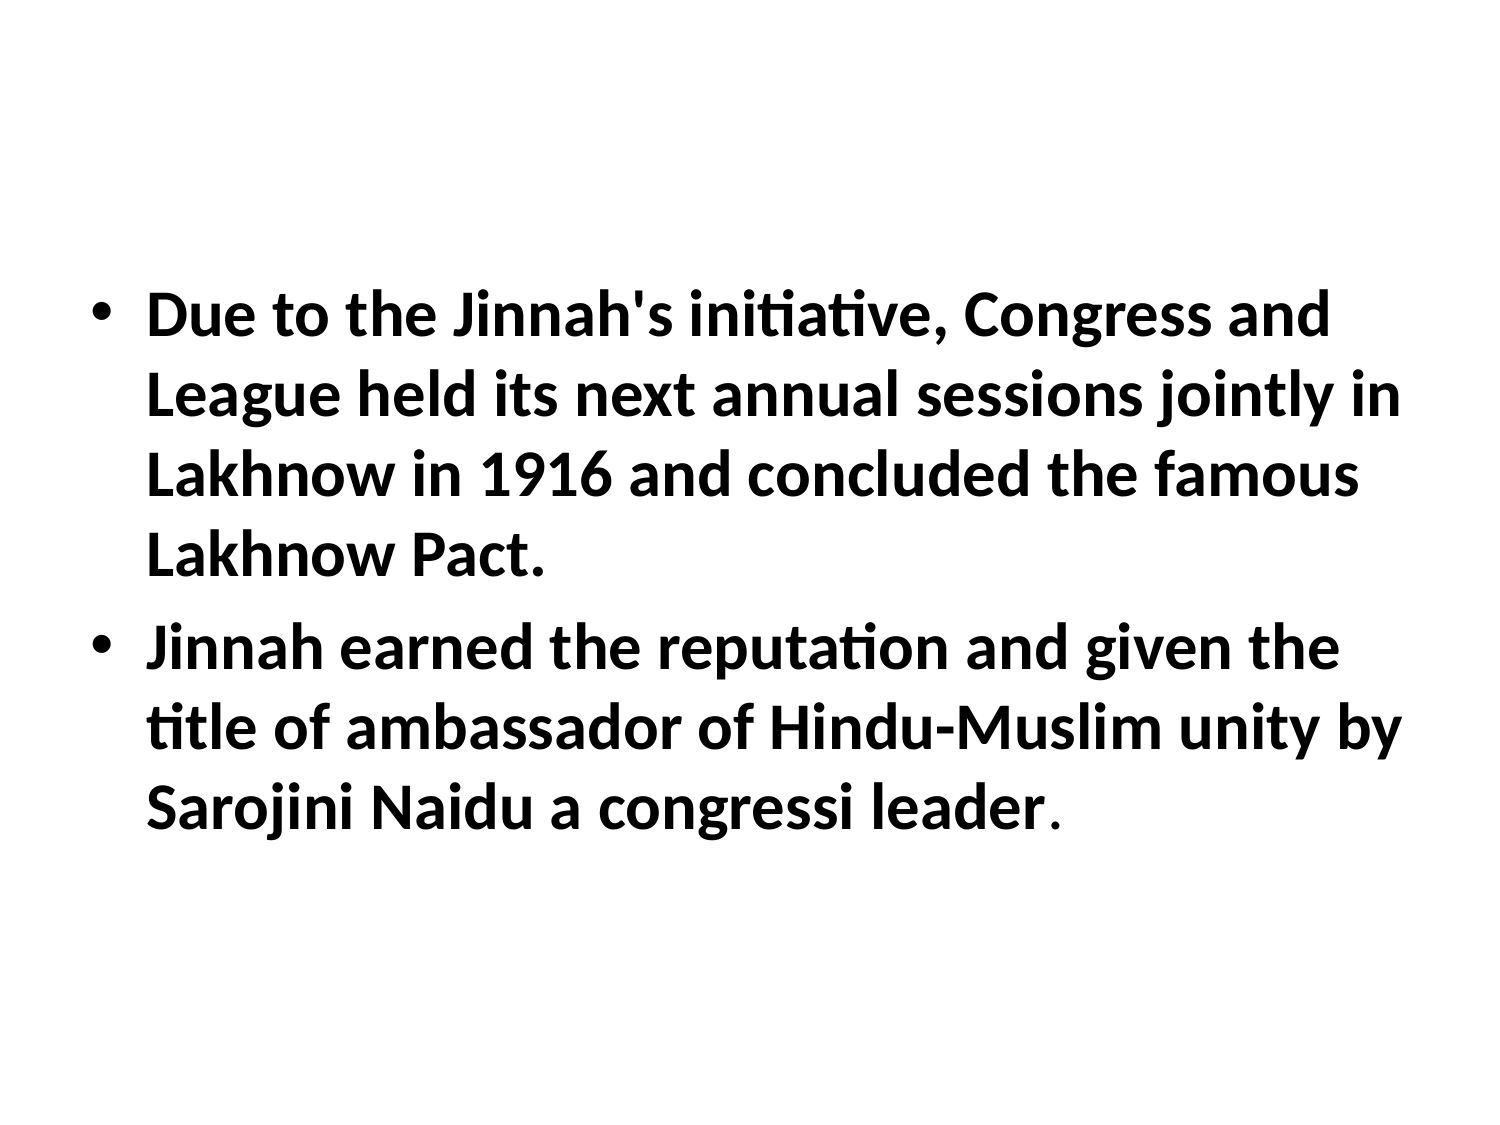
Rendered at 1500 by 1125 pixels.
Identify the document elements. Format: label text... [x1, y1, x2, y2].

list Due to the Jinnah's initiative, Congress and League held its next annual sessions jointly in Lakhnow in 1916 and concluded the famous Lakhnow Pact. Jinnah earned the reputation and given the title of ambassador of Hindu-Muslim unity by Sarojini Naidu a congressi leader. [75, 262, 1425, 1005]
